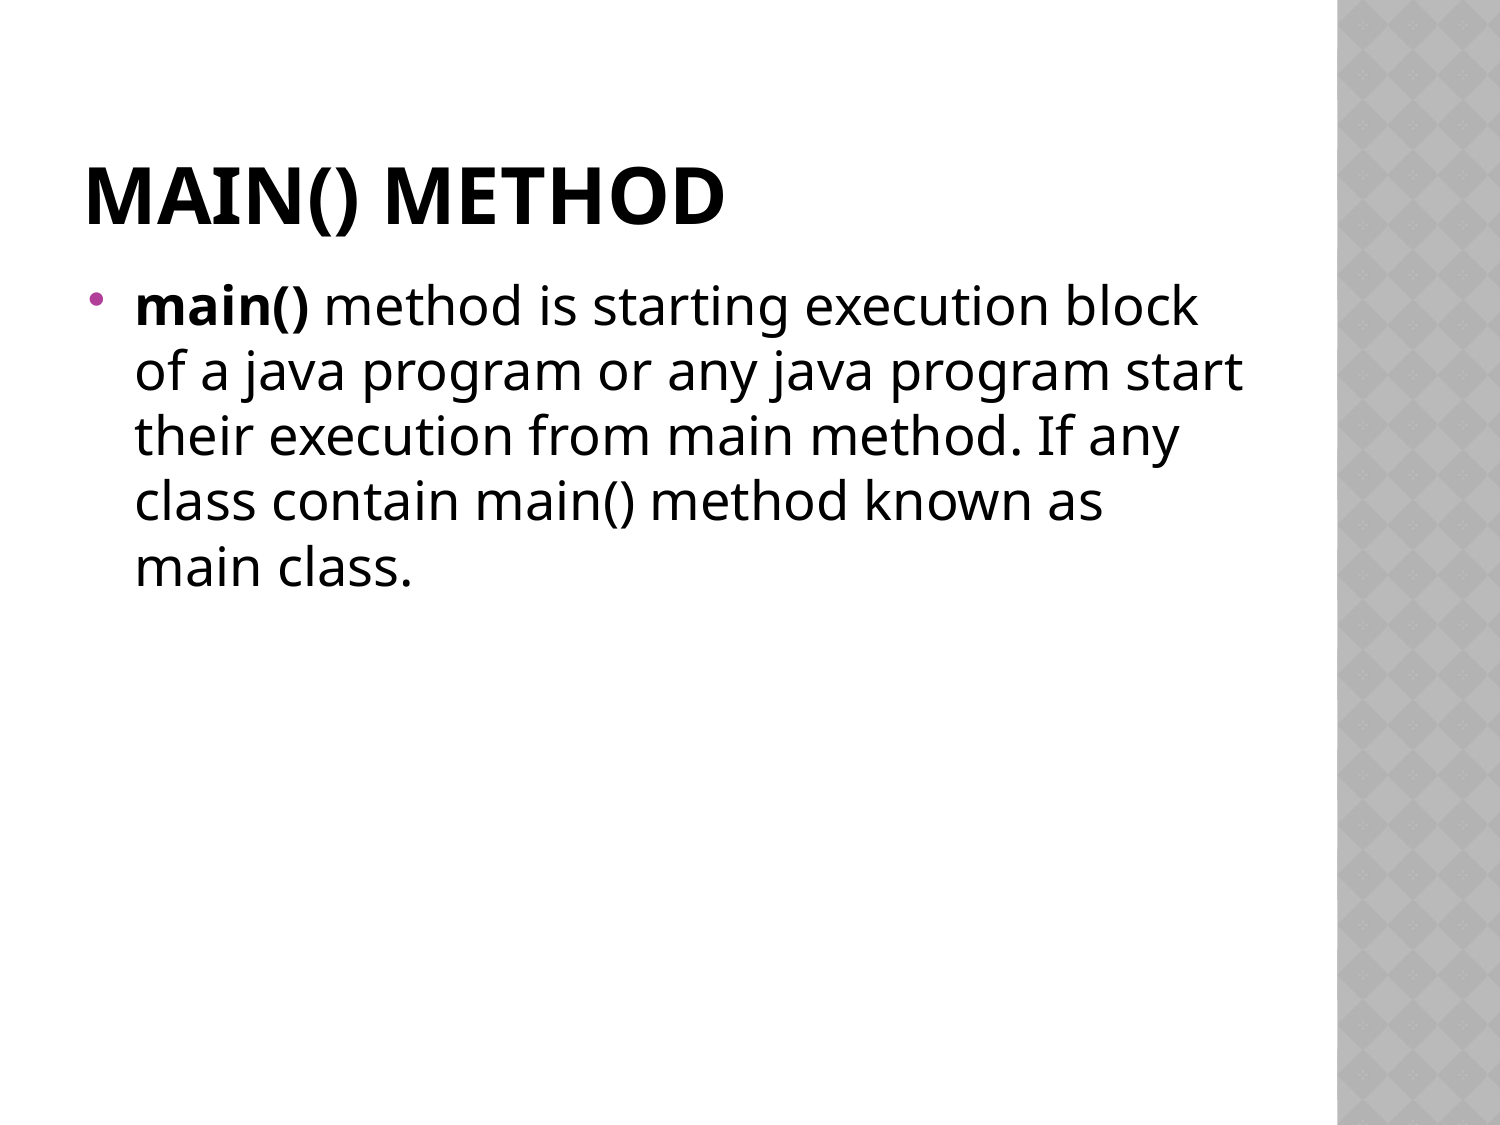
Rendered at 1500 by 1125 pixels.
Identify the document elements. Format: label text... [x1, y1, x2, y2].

title Main() Method [75, 52, 1263, 240]
list main() method is starting execution block of a java program or any java program start their execution from main method. If any class contain main() method known as main class. [75, 264, 1263, 1059]
